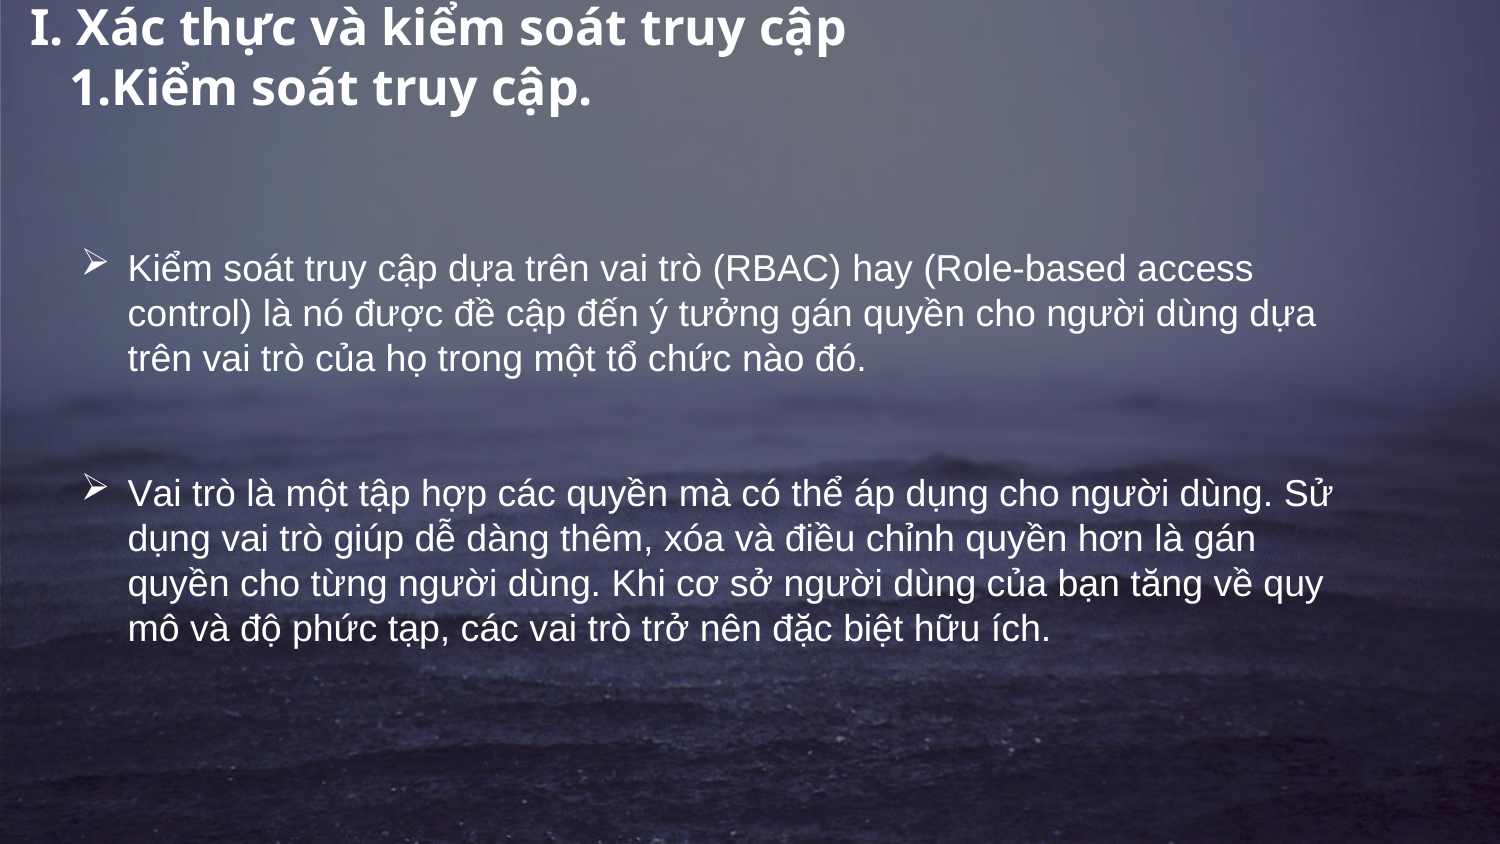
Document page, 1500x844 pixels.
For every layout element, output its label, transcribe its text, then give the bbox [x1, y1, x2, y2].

text_box I. Xác thực và kiểm soát truy cập 1.Kiểm soát truy cập. [15, 9, 1097, 102]
text_box Kiểm soát truy cập dựa trên vai trò (RBAC) hay (Role-based access control) là nó được đề cập đến ý tưởng gán quyền cho người dùng dựa trên vai trò của họ trong một tổ chức nào đó. Vai trò là một tập hợp các quyền mà có thể áp dụng cho người dùng. Sử dụng vai trò giúp dễ dàng thêm, xóa và điều chỉnh quyền hơn là gán quyền cho từng người dùng. Khi cơ sở người dùng của bạn tăng về quy mô và độ phức tạp, các vai trò trở nên đặc biệt hữu ích. [66, 237, 1370, 657]
picture [0, 0, 1500, 844]
